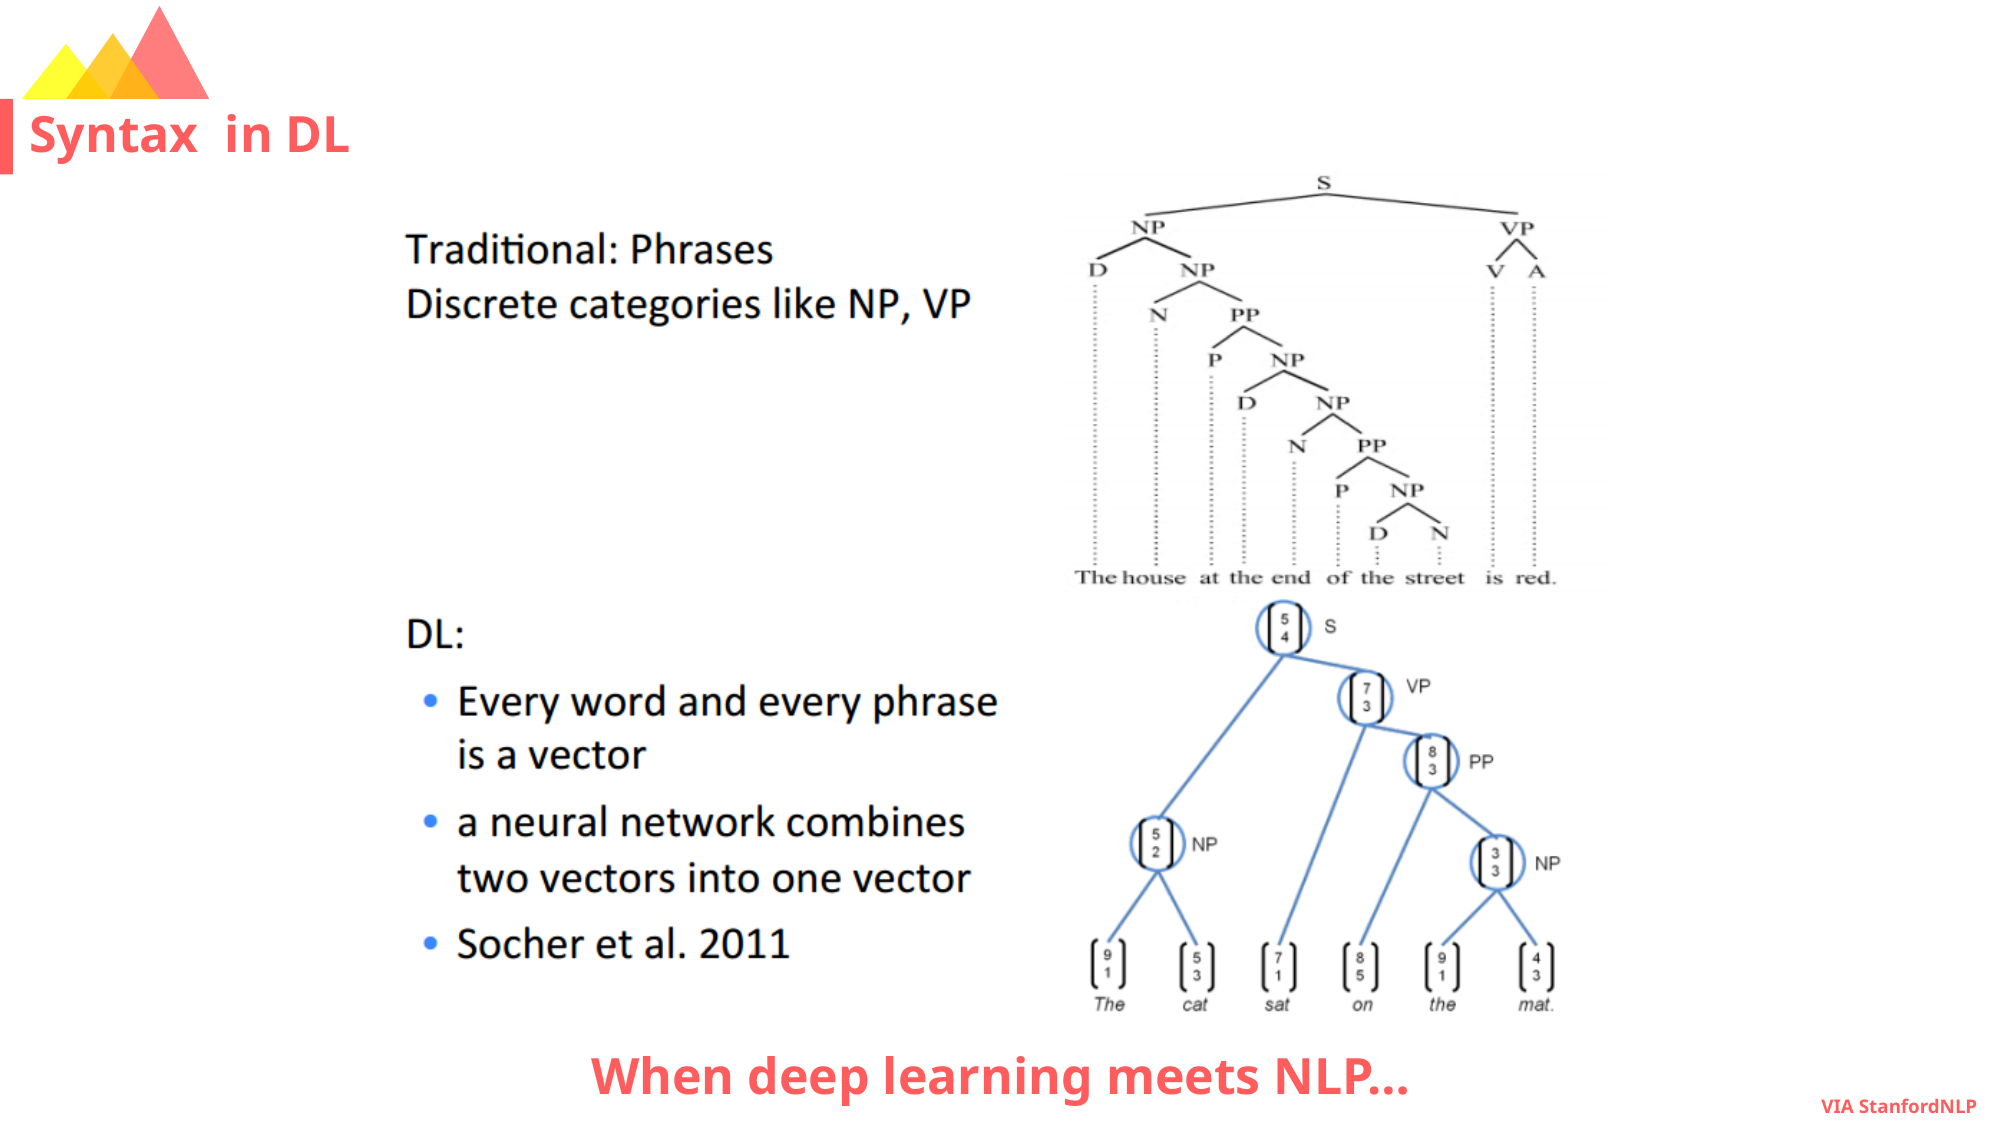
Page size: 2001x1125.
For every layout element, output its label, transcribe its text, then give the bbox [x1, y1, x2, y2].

text_box When deep learning meets NLP… [532, 1020, 1470, 1112]
picture [392, 169, 1608, 1020]
text_box VIA StanfordNLP [1798, 1080, 2000, 1125]
title Syntax in DL [14, 101, 533, 172]
